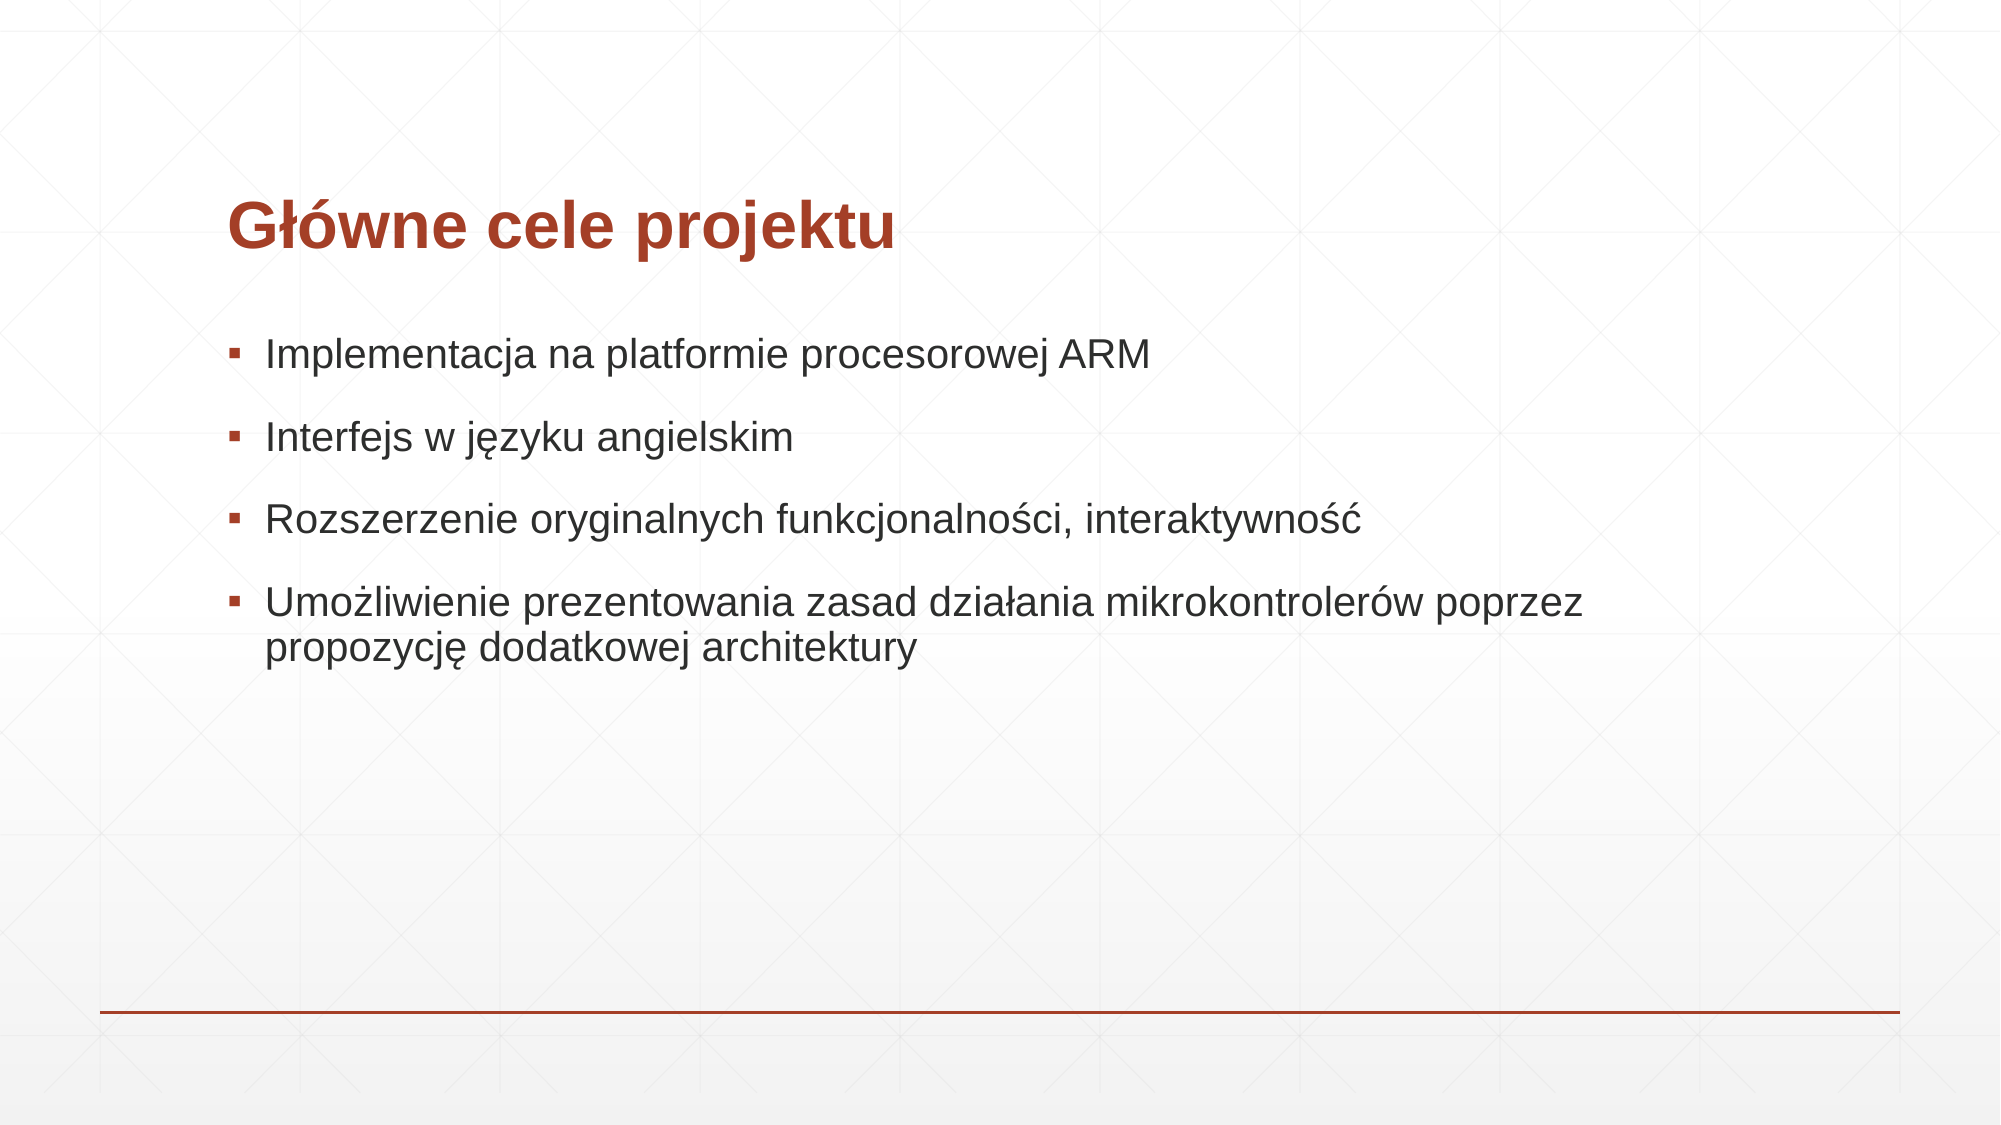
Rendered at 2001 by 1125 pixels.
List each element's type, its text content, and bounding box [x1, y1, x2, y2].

title Główne cele projektu [212, 82, 1788, 271]
list Implementacja na platformie procesorowej ARM Interfejs w języku angielskim Rozszerzenie oryginalnych funkcjonalności, interaktywność Umożliwienie prezentowania zasad działania mikrokontrolerów poprzez propozycję dodatkowej architektury [212, 324, 1788, 950]
